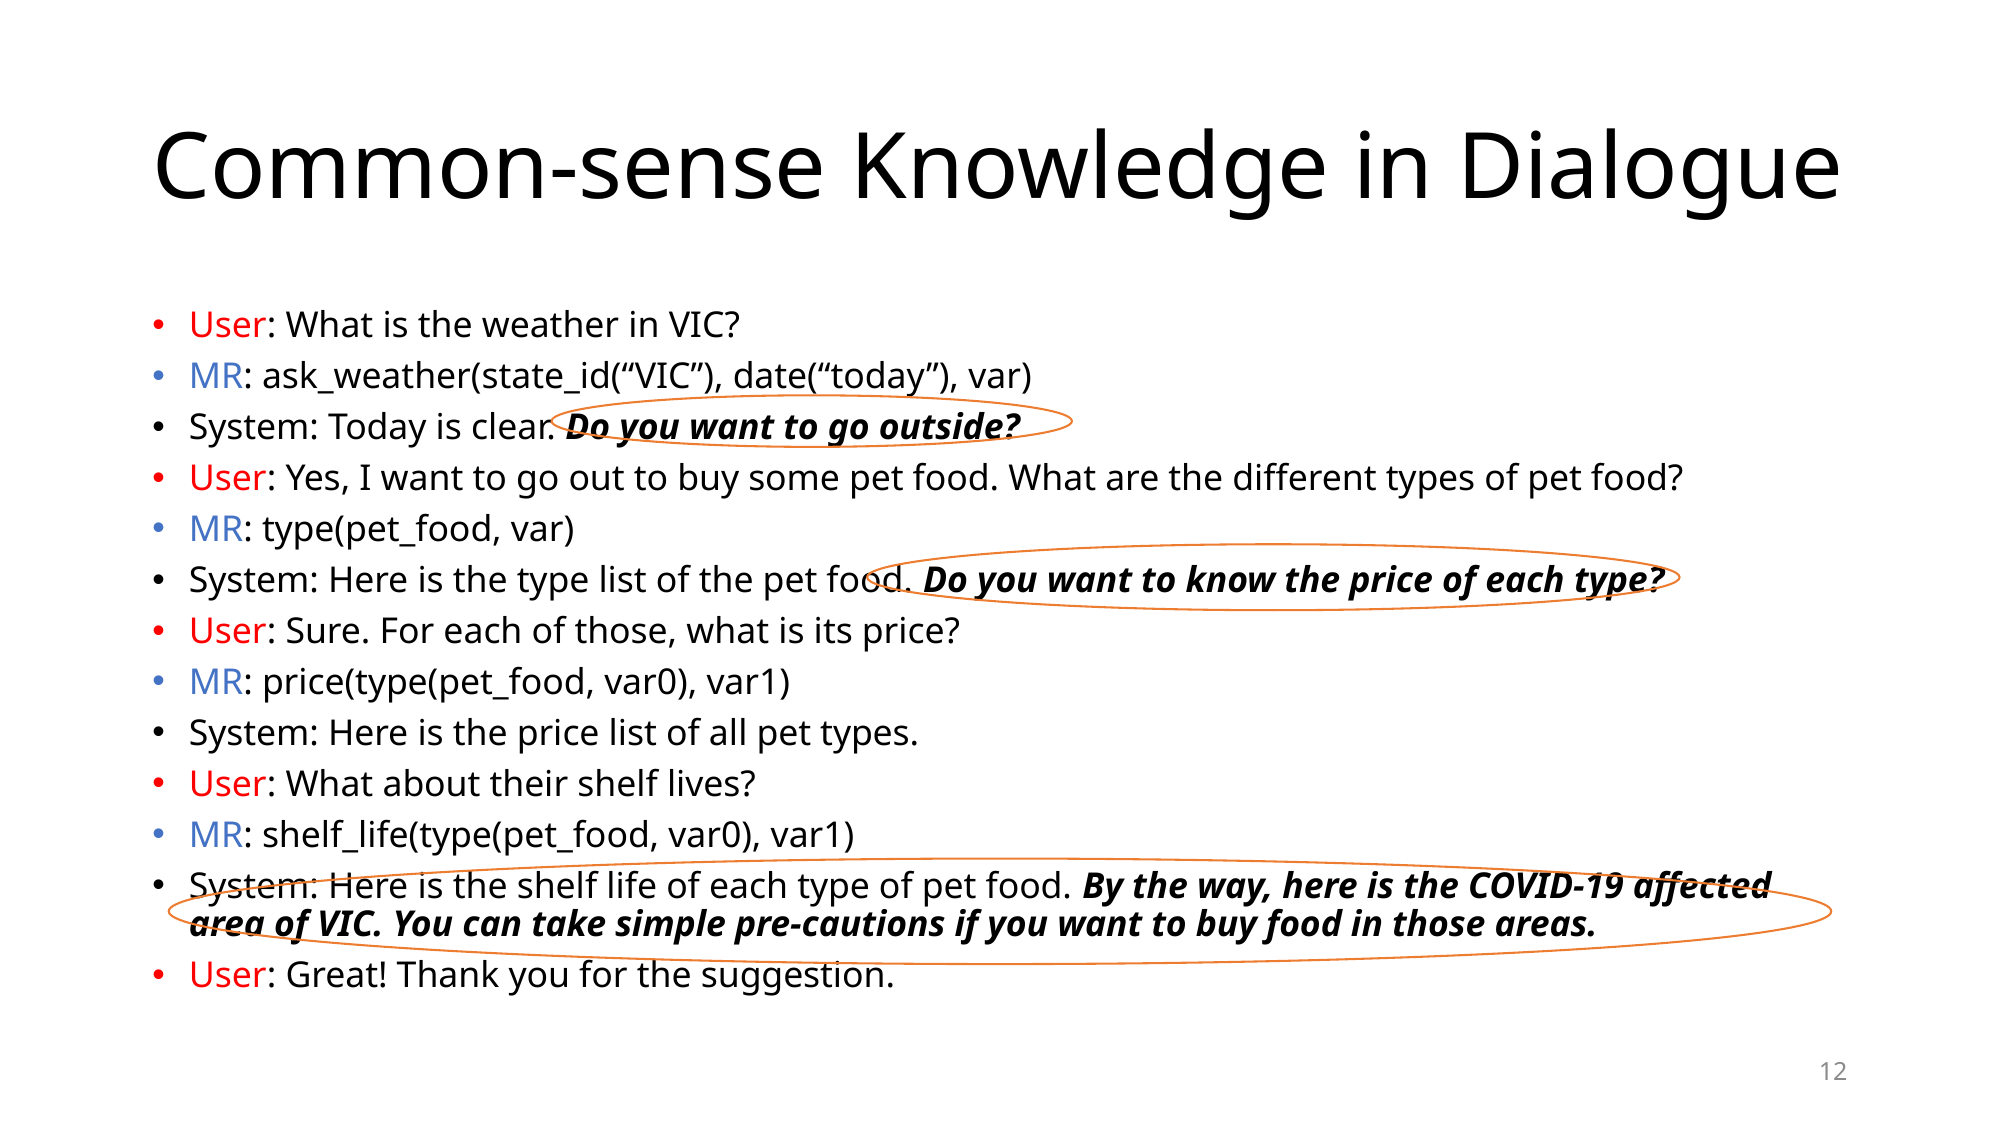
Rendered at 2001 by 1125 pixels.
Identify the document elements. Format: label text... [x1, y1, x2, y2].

text_box [550, 394, 1073, 448]
list User: What is the weather in VIC? MR: ask_weather(state_id(“VIC”), date(“today”), var) System: Today is clear. Do you want to go outside? User: Yes, I want to go out to buy some pet food. What are the different types of pet food? MR: type(pet_food, var) System: Here is the type list of the pet food. Do you want to know the price of each type? User: Sure. For each of those, what is its price? MR: price(type(pet_food, var0), var1) System: Here is the price list of all pet types. User: What about their shelf lives? MR: shelf_life(type(pet_food, var0), var1) System: Here is the shelf life of each type of pet food. By the way, here is the COVID-19 affected area of VIC. You can take simple pre-cautions if you want to buy food in those areas. User: Great! Thank you for the suggestion. [137, 299, 1863, 1014]
text_box [865, 543, 1681, 612]
text_box [167, 857, 1833, 966]
title Common-sense Knowledge in Dialogue [137, 59, 1863, 278]
slide_number 12 [1412, 1042, 1863, 1103]
